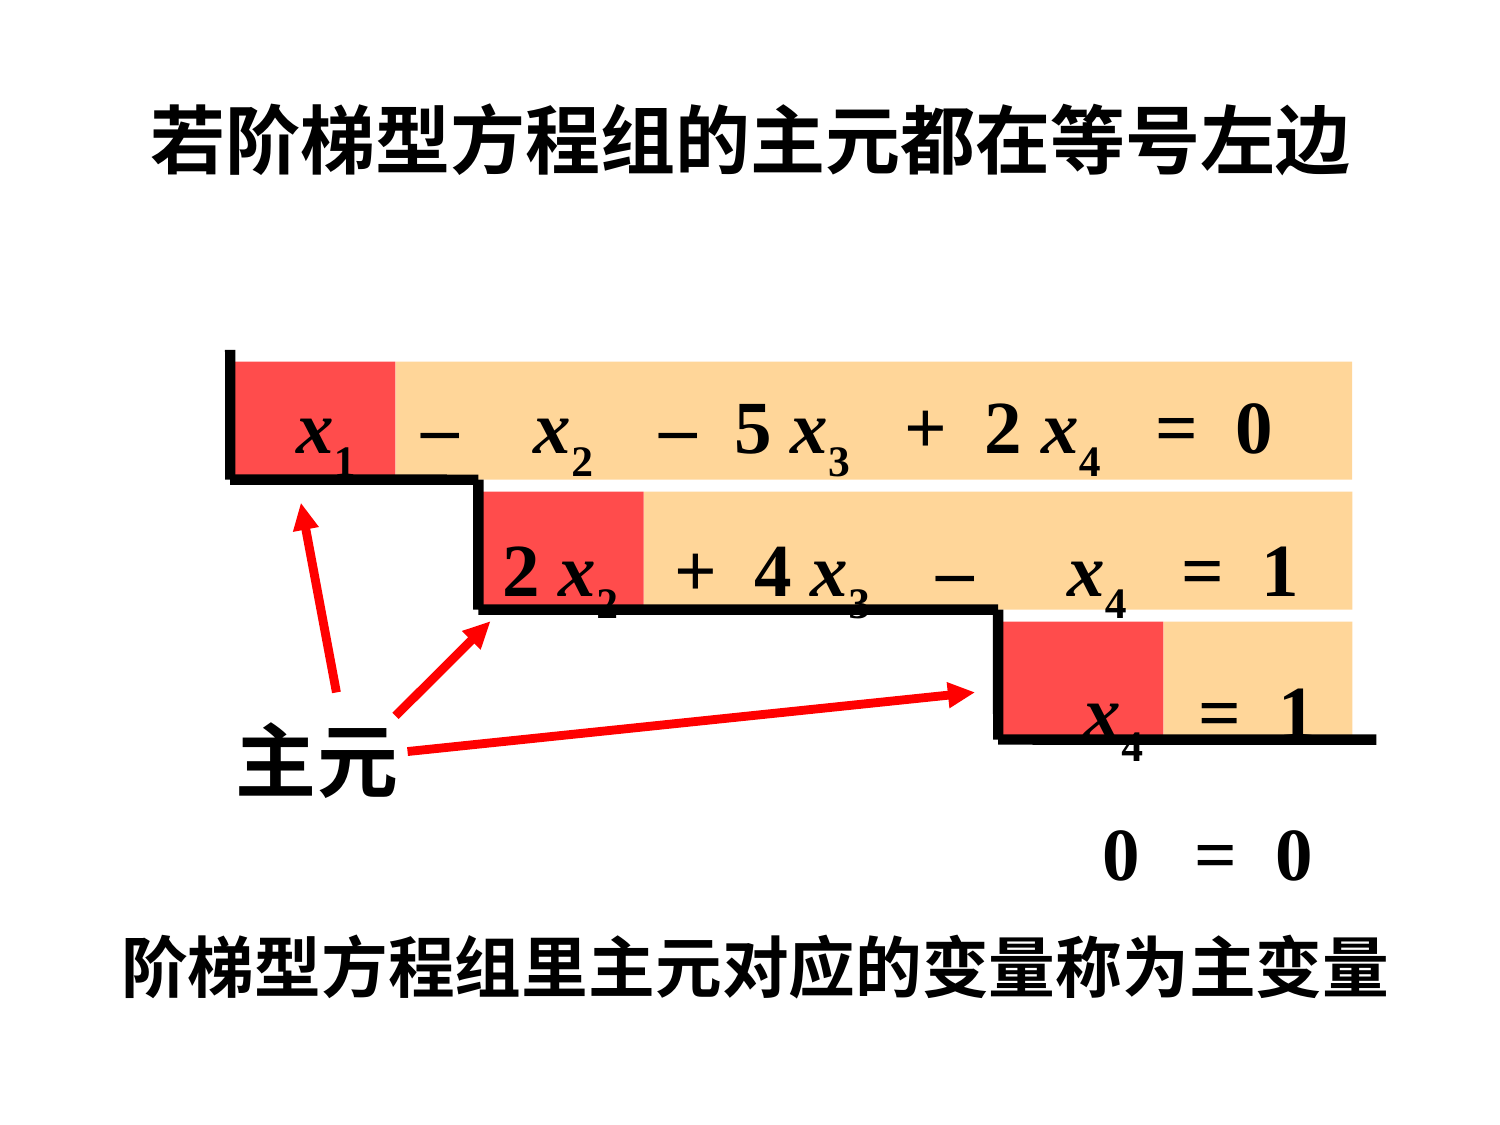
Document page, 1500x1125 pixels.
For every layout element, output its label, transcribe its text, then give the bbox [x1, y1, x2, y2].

title 若阶梯型方程组的主元都在等号左边 [75, 45, 1425, 233]
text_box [229, 715, 409, 808]
list x1 – x2 – 5 x3 + 2 x4 = 0 2 x2 + 4 x3 – x4 = 1 x4 = 1 0 = 0 阶梯型方程组里主元对应的变量称为主变量 [75, 350, 1425, 1005]
